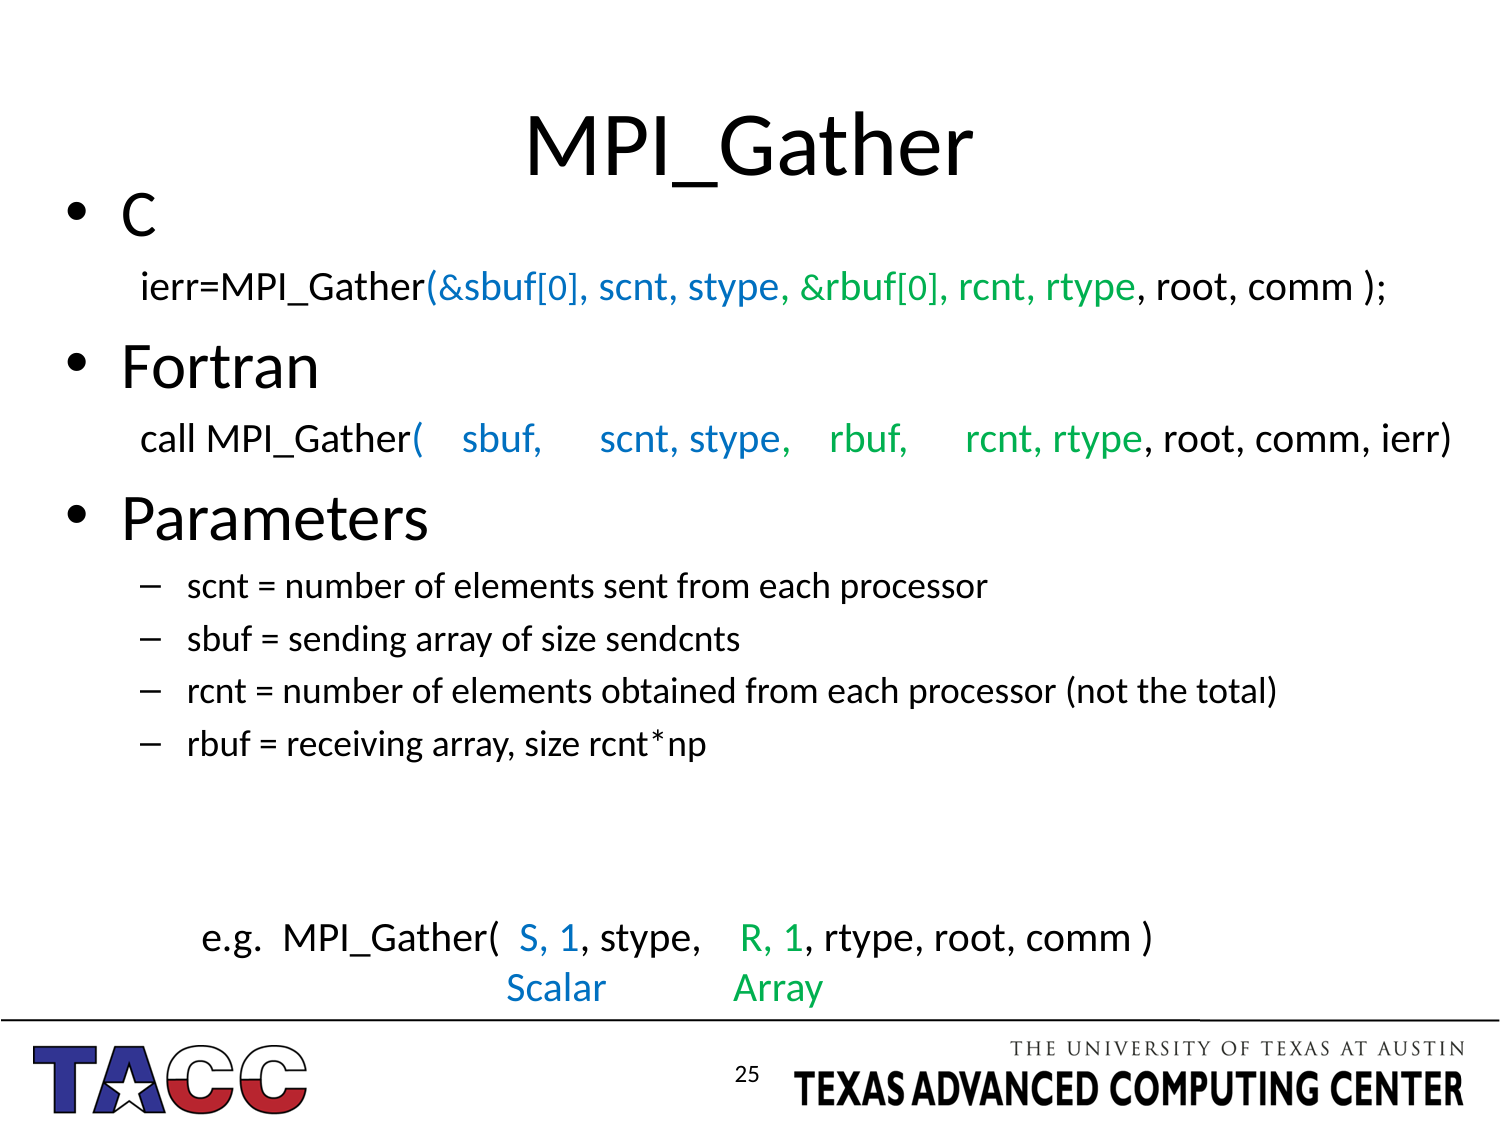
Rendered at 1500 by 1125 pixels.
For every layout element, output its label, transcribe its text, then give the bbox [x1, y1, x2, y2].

text_box e.g. MPI_Gather( S, 1, stype, R, 1, rtype, root, comm ) [186, 901, 1170, 967]
text_box Scalar [491, 951, 622, 1017]
list C ierr=MPI_Gather(&sbuf[0], scnt, stype, &rbuf[0], rcnt, rtype, root, comm ); Fortran call MPI_Gather( sbuf, scnt, stype, rbuf, rcnt, rtype, root, comm, ierr) Parameters scnt = number of elements sent from each processor sbuf = sending array of size sendcnts rcnt = number of elements obtained from each processor (not the total) rbuf = receiving array, size rcnt*np [50, 162, 1500, 913]
picture [0, 1018, 1500, 1125]
text_box Array [718, 951, 839, 1017]
title MPI_Gather [75, 45, 1425, 162]
slide_number 25 [425, 1042, 775, 1103]
